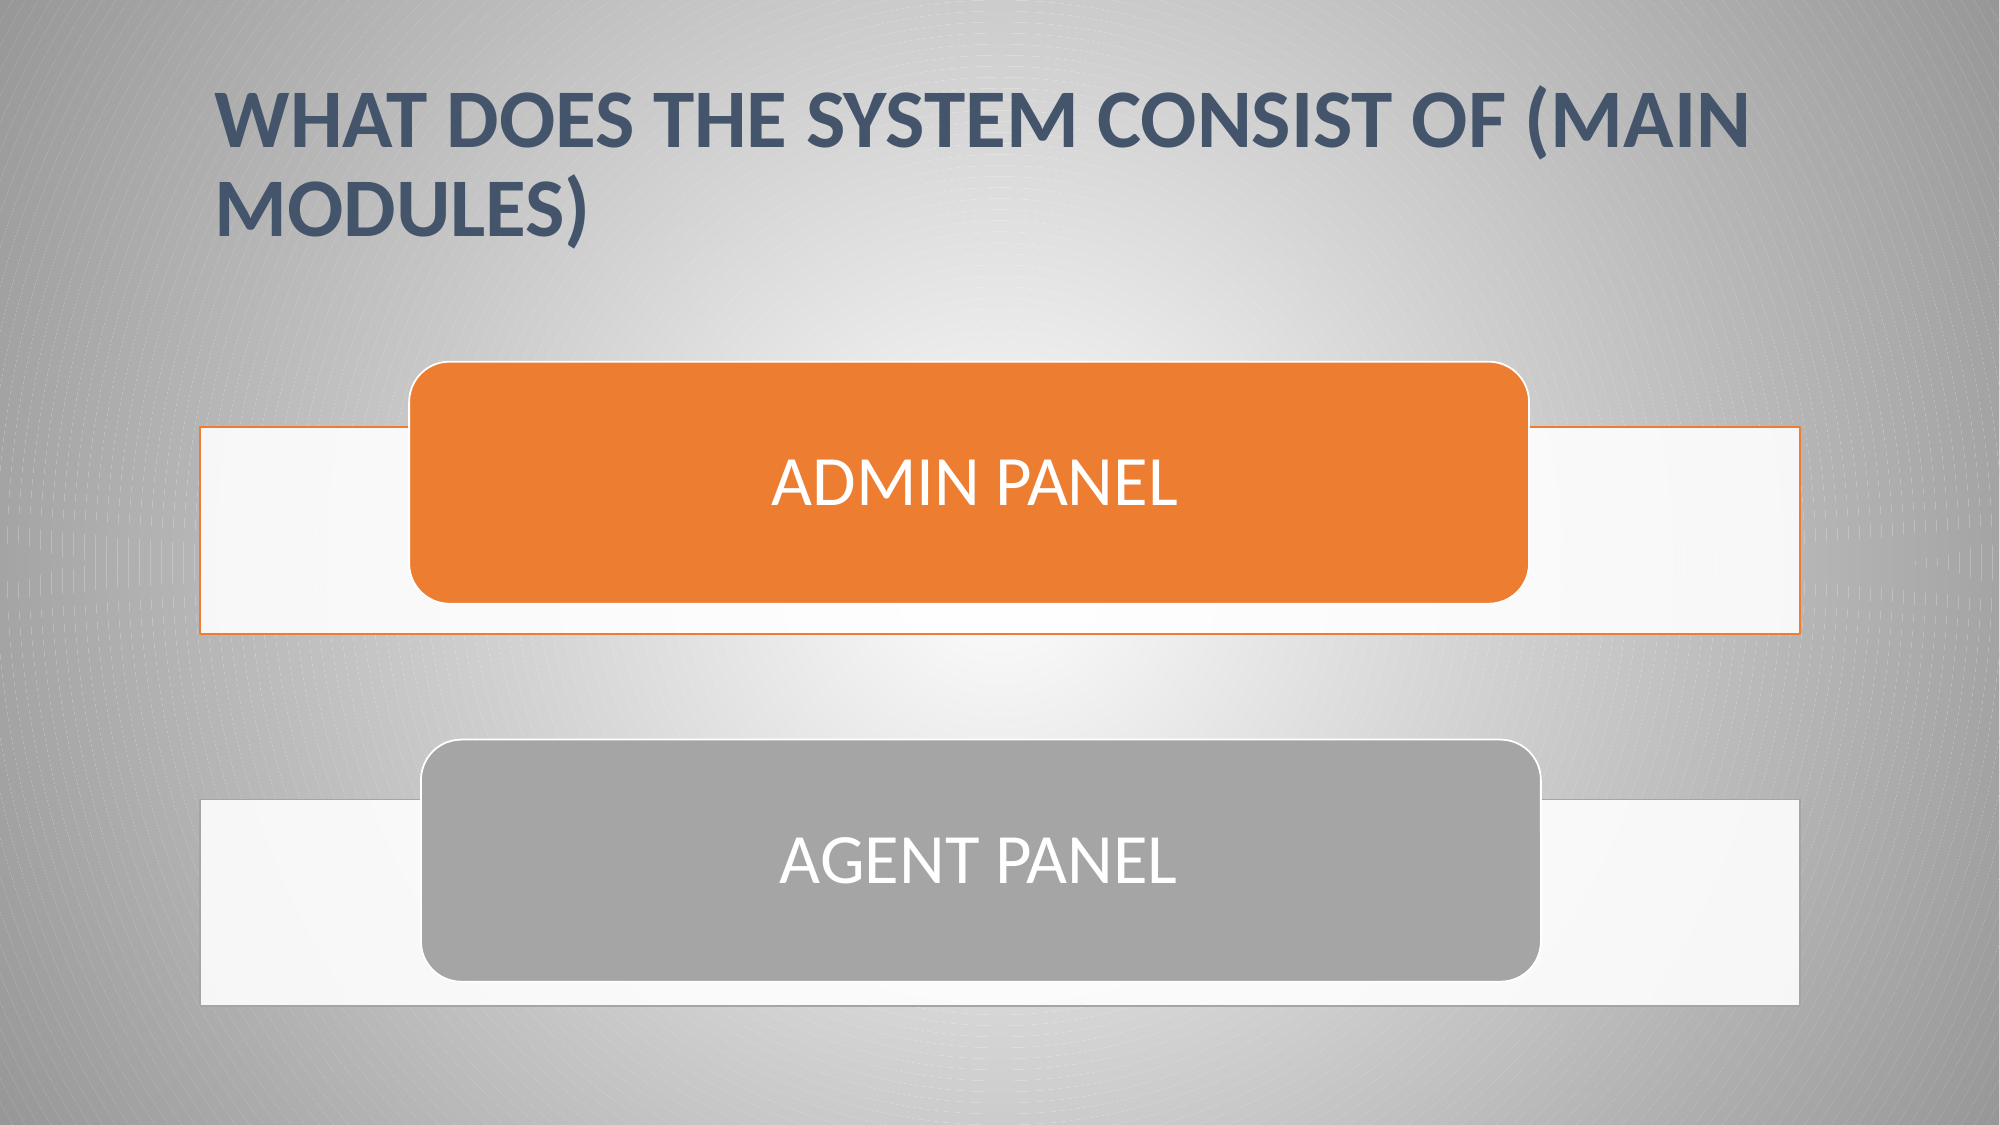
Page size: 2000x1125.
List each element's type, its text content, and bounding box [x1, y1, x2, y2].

title What does the System consist of (Main Modules) [199, 45, 1800, 263]
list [199, 299, 1800, 1013]
